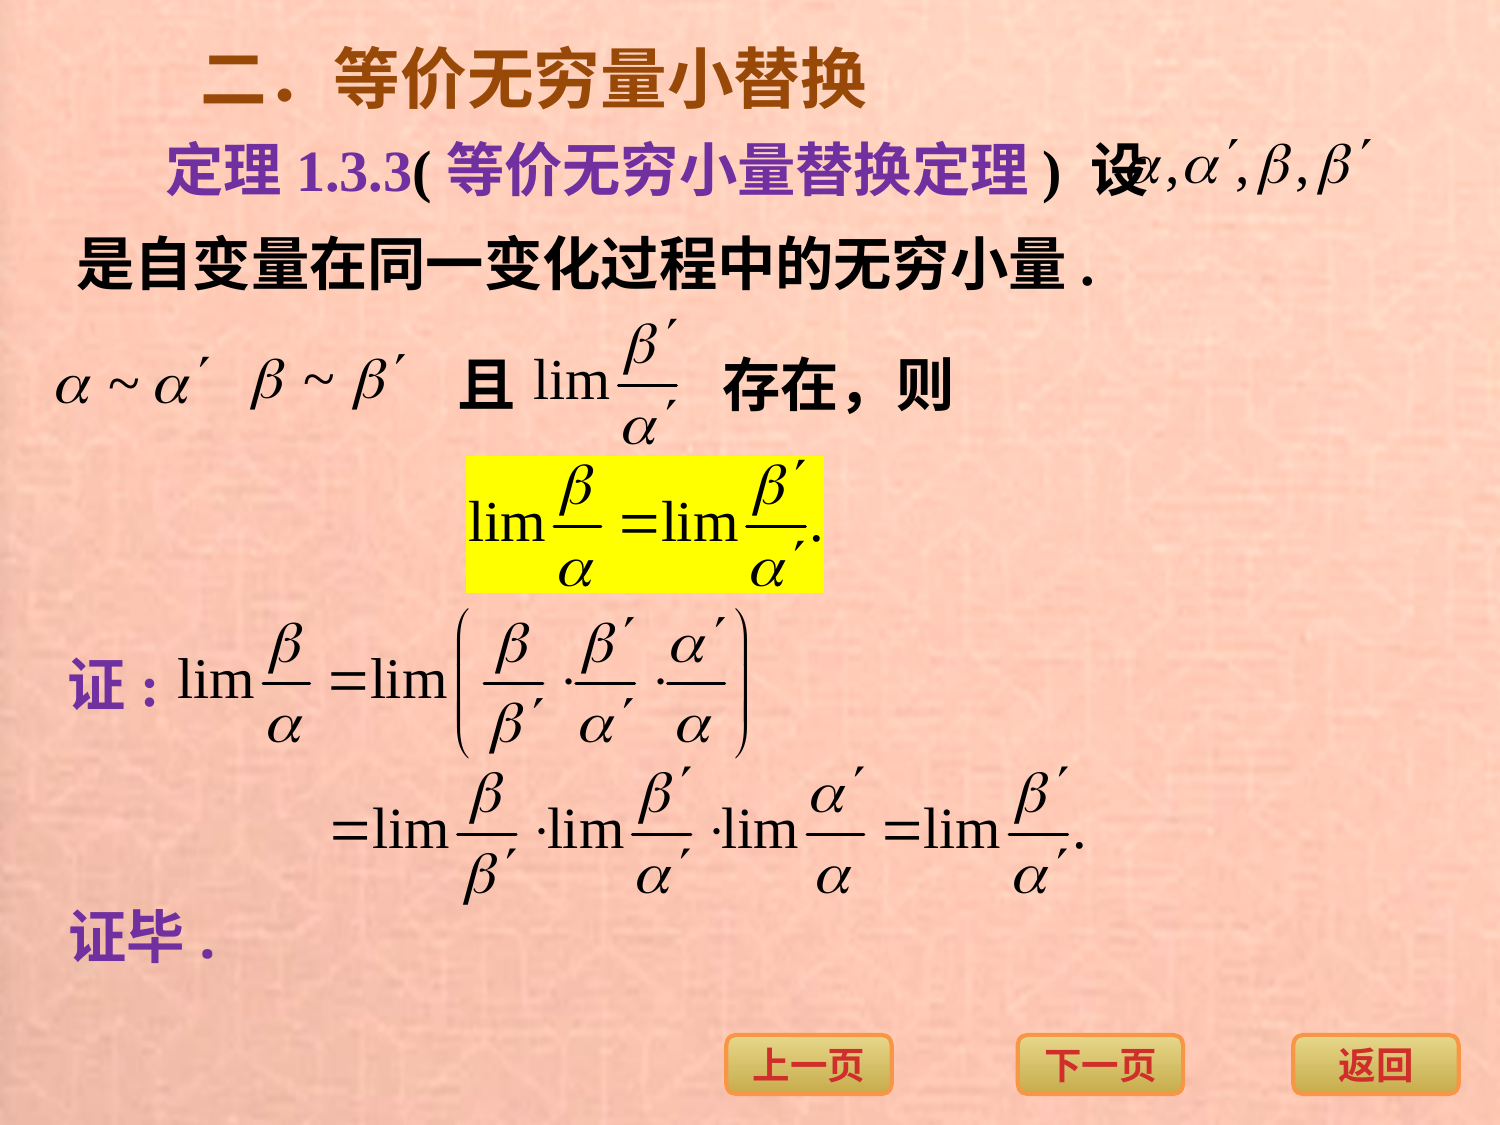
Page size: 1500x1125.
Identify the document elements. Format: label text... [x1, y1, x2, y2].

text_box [175, 603, 759, 765]
text_box 证毕. [53, 893, 231, 978]
picture [0, 1, 1500, 1125]
text_box 证: [53, 640, 170, 726]
text_box 定理1.3.3(等价无穷小量替换定理) 设 [150, 125, 1164, 211]
text_box 且 [442, 340, 526, 426]
text_box 是自变量在同一变化过程中的无穷小量. [61, 219, 1111, 305]
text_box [531, 314, 683, 452]
text_box 存在，则 [707, 340, 971, 426]
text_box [1123, 136, 1371, 201]
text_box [324, 763, 1088, 912]
text_box 二．等价无穷量小替换 [185, 29, 1001, 125]
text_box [52, 354, 222, 413]
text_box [245, 351, 419, 416]
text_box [466, 455, 825, 593]
